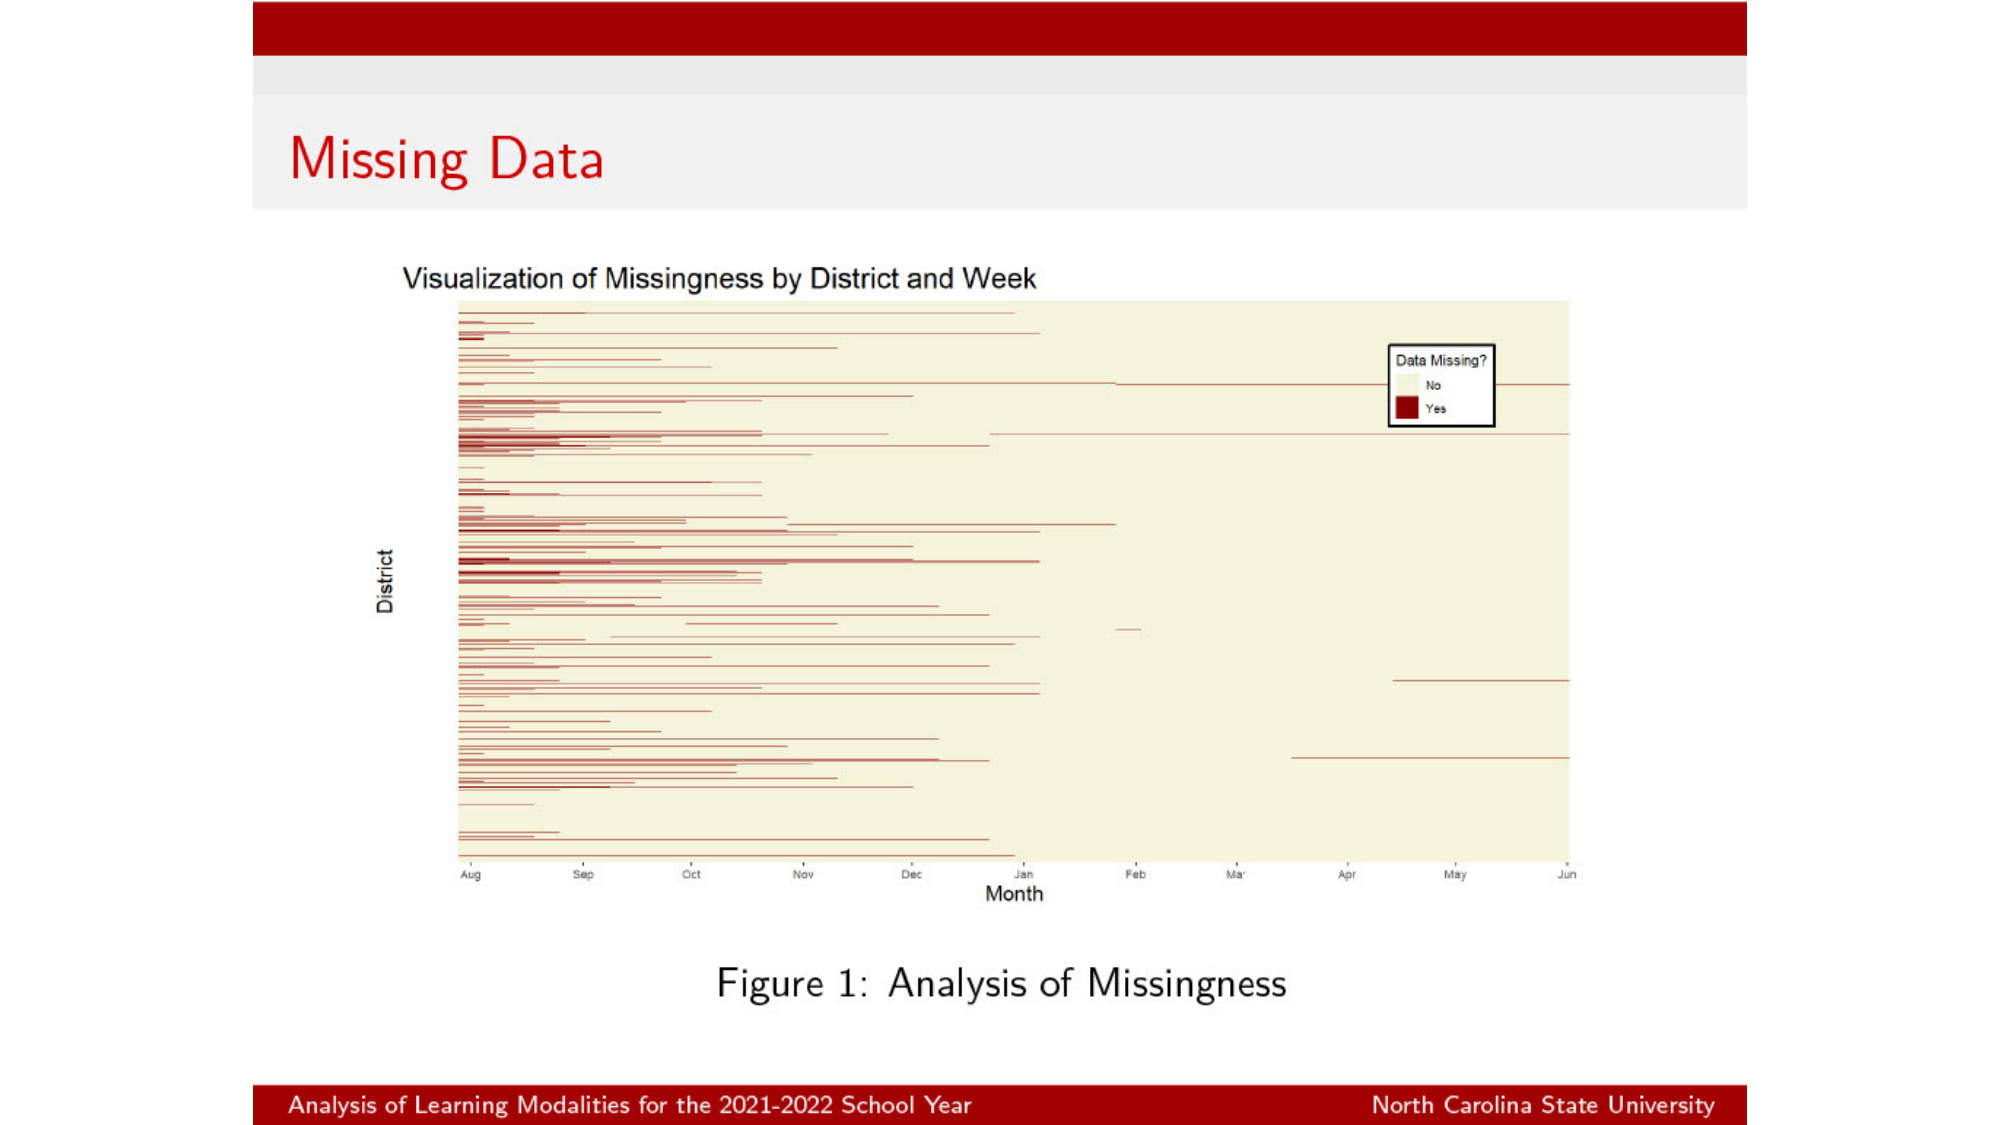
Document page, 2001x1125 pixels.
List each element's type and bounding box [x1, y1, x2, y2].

picture [253, 0, 1747, 1125]
